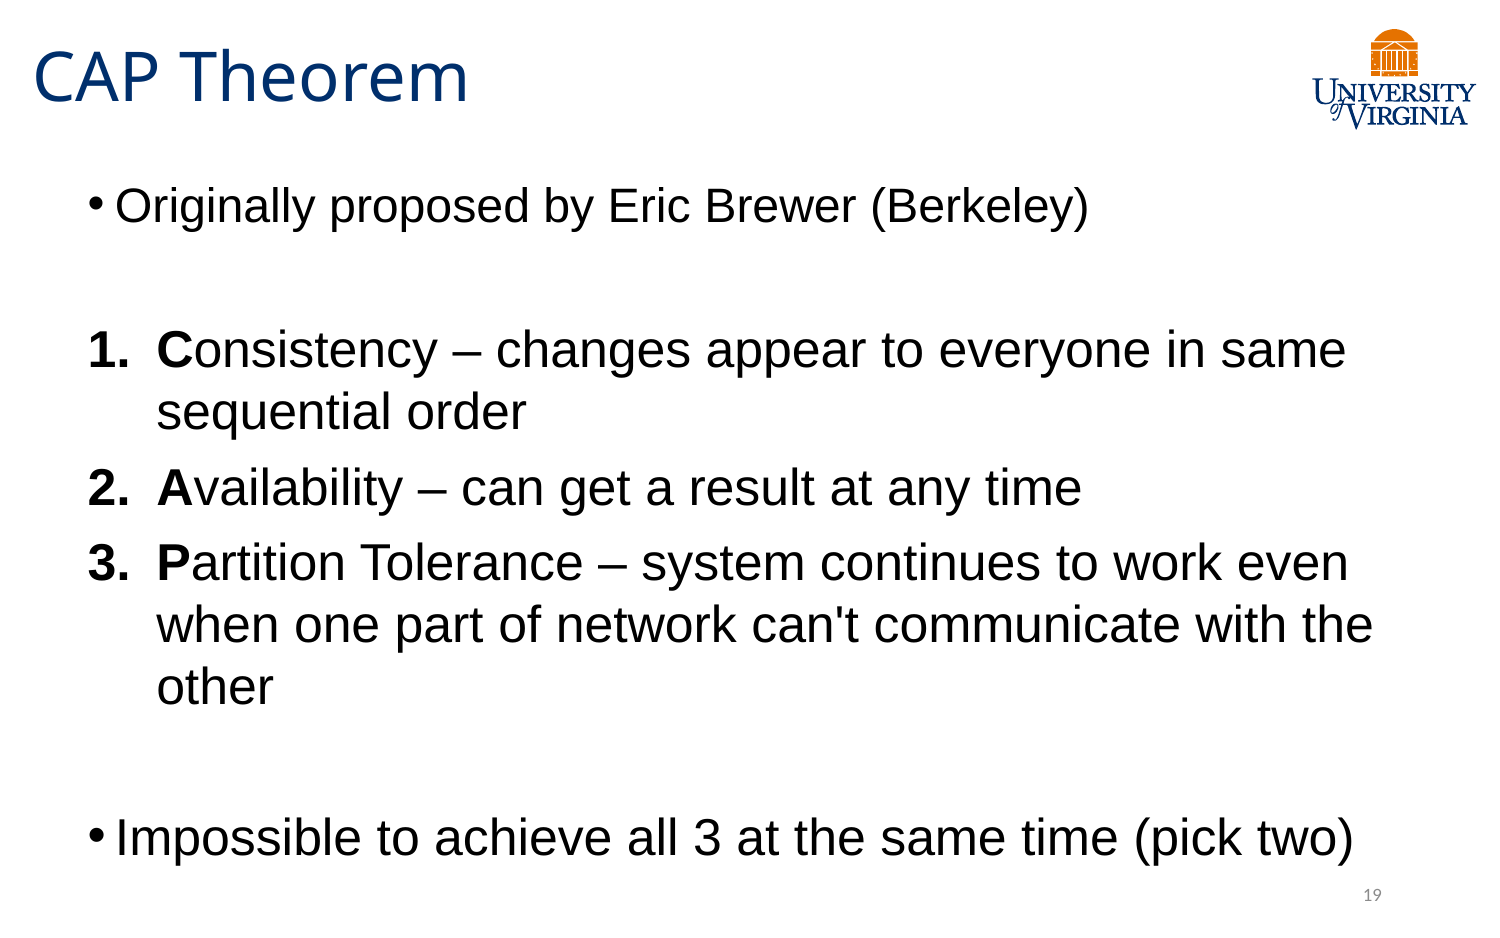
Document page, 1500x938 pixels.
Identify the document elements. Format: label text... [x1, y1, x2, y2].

title CAP Theorem [17, 14, 1297, 145]
slide_number 19 [1059, 868, 1397, 919]
list Originally proposed by Eric Brewer (Berkeley) Consistency – changes appear to everyone in same sequential order Availability – can get a result at any time Partition Tolerance – system continues to work even when one part of network can't communicate with the other Impossible to achieve all 3 at the same time (pick two) [72, 166, 1442, 874]
